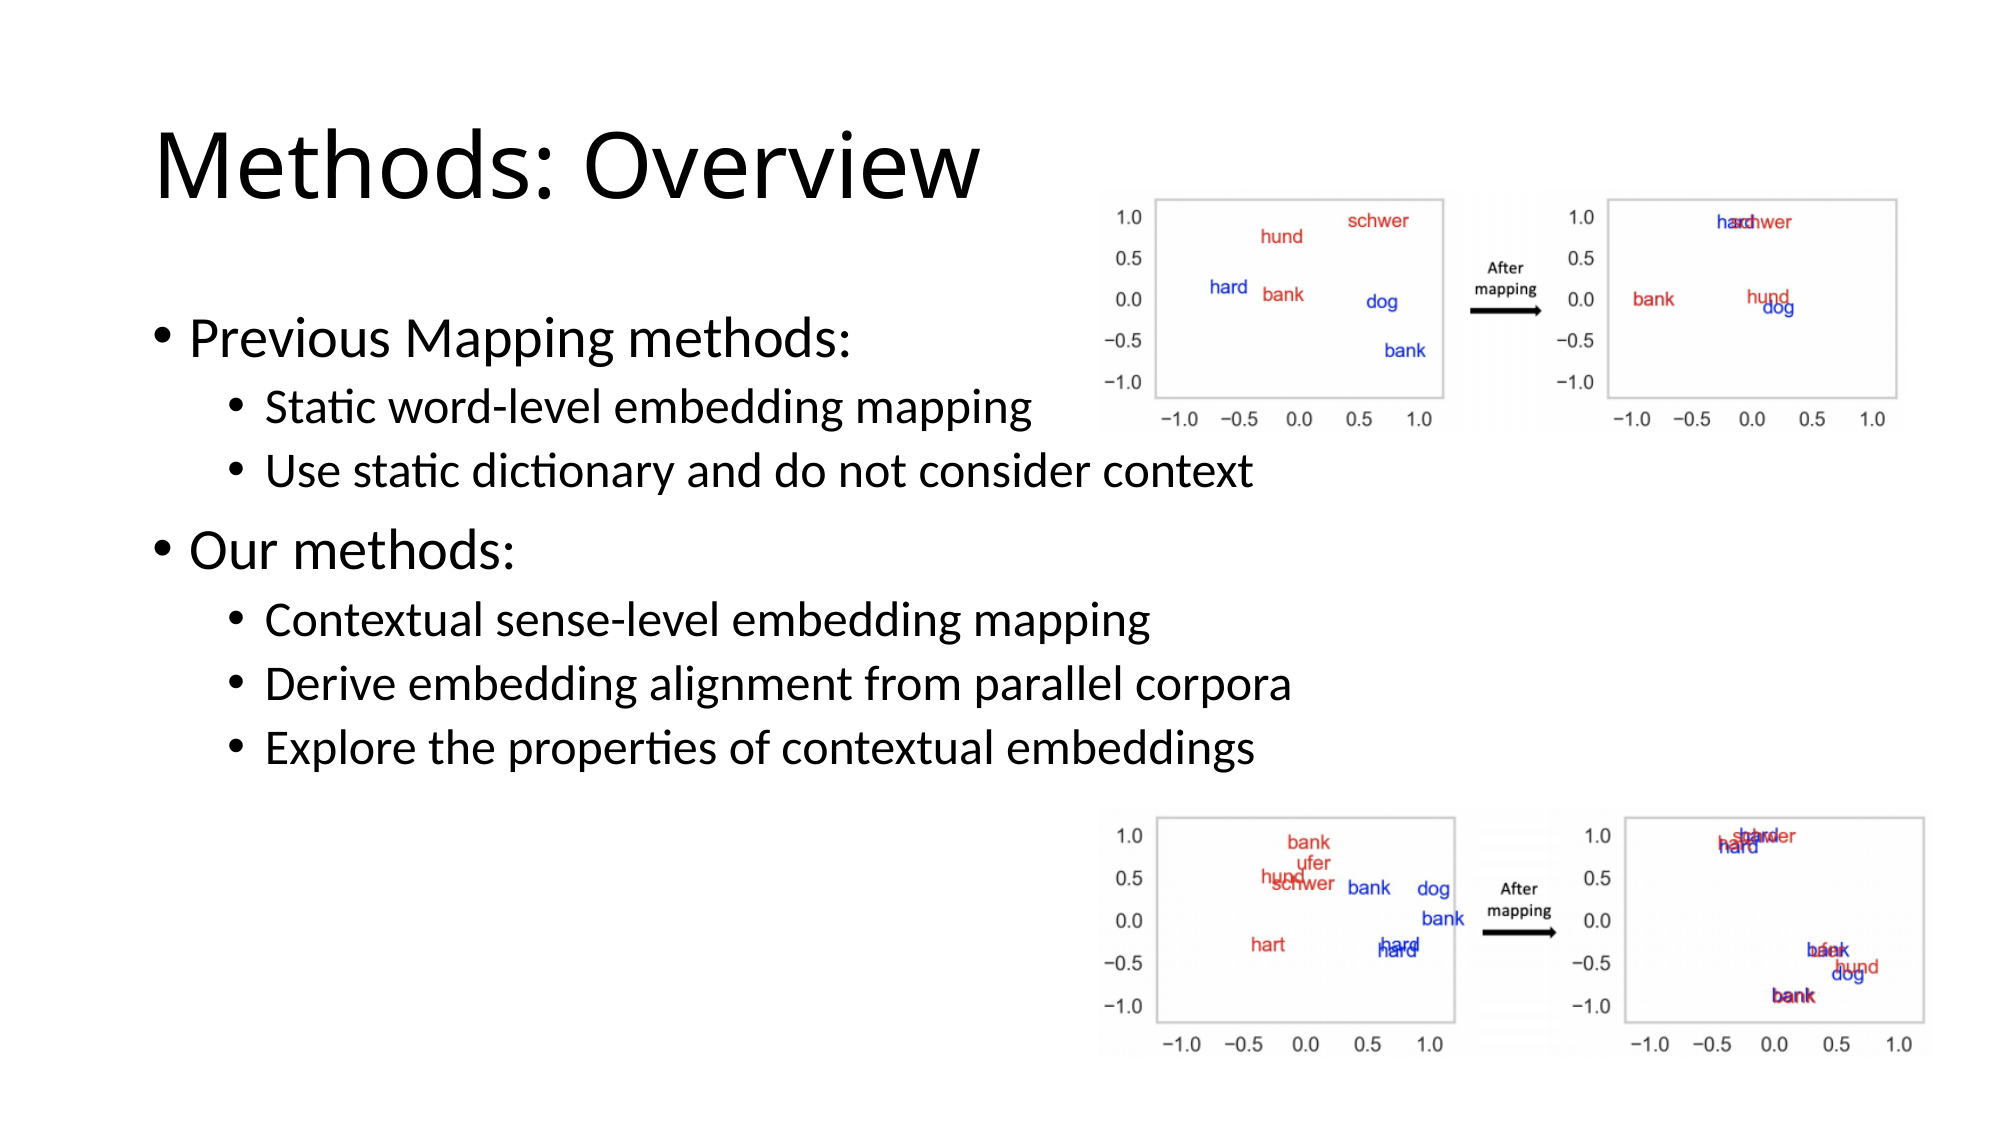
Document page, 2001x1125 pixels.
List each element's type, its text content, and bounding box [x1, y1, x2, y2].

picture [1082, 805, 1953, 1066]
list Previous Mapping methods: Static word-level embedding mapping Use static dictionary and do not consider context Our methods: Contextual sense-level embedding mapping Derive embedding alignment from parallel corpora Explore the properties of contextual embeddings [137, 299, 1863, 1014]
title Methods: Overview [137, 59, 1863, 278]
picture [1082, 168, 1919, 448]
